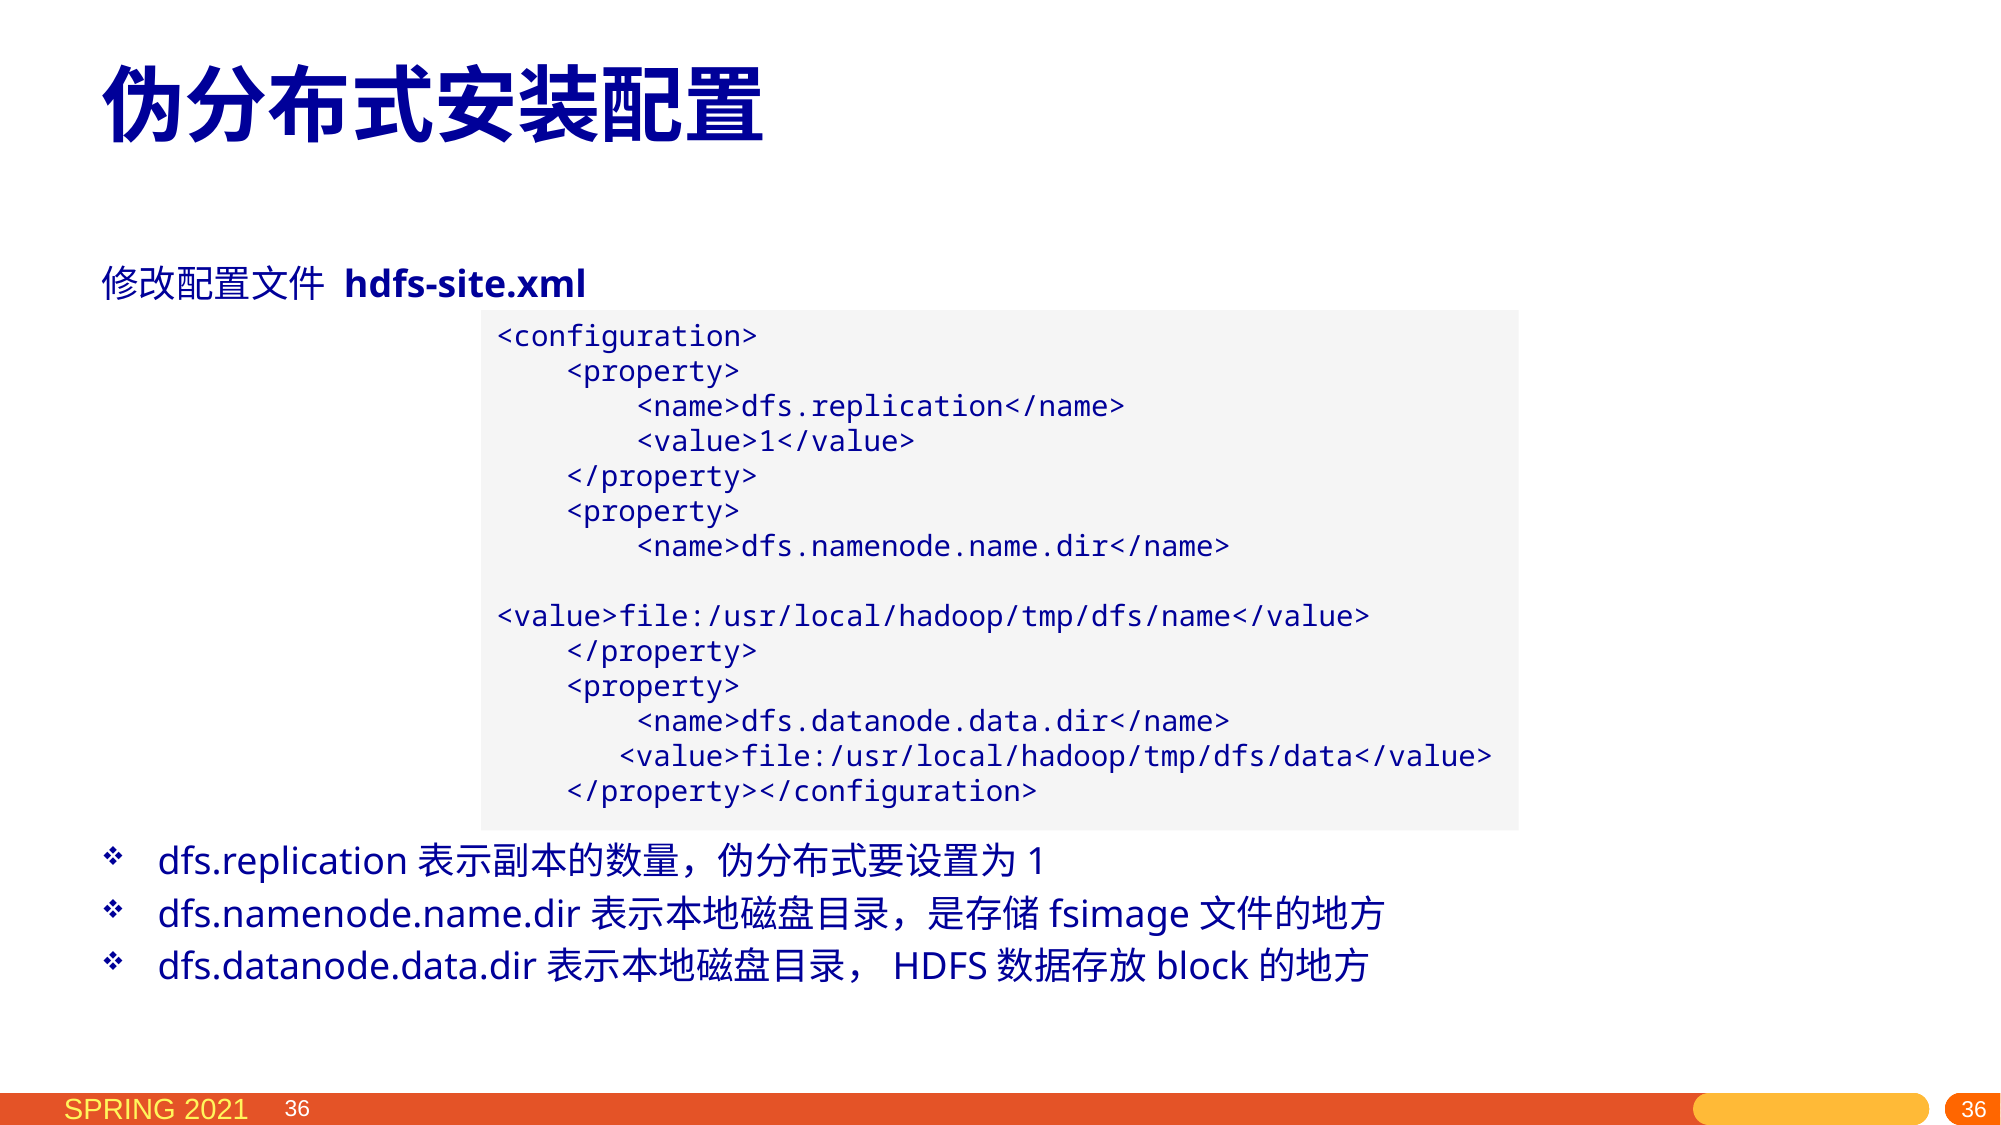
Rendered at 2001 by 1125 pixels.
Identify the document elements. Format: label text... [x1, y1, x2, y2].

title 伪分布式安装配置 [86, 42, 1914, 161]
list 修改配置文件 hdfs-site.xml dfs.replication表示副本的数量，伪分布式要设置为1 dfs.namenode.name.dir表示本地磁盘目录，是存储fsimage文件的地方 dfs.datanode.data.dir表示本地磁盘目录，HDFS数据存放block的地方 [86, 252, 1914, 1047]
text_box <configuration> <property> <name>dfs.replication</name> <value>1</value> </property> <property> <name>dfs.namenode.name.dir</name> <value>file:/usr/local/hadoop/tmp/dfs/name</value> </property> <property> <name>dfs.datanode.data.dir</name> <value>file:/usr/local/hadoop/tmp/dfs/data</value> </property></configuration> [481, 310, 1519, 831]
